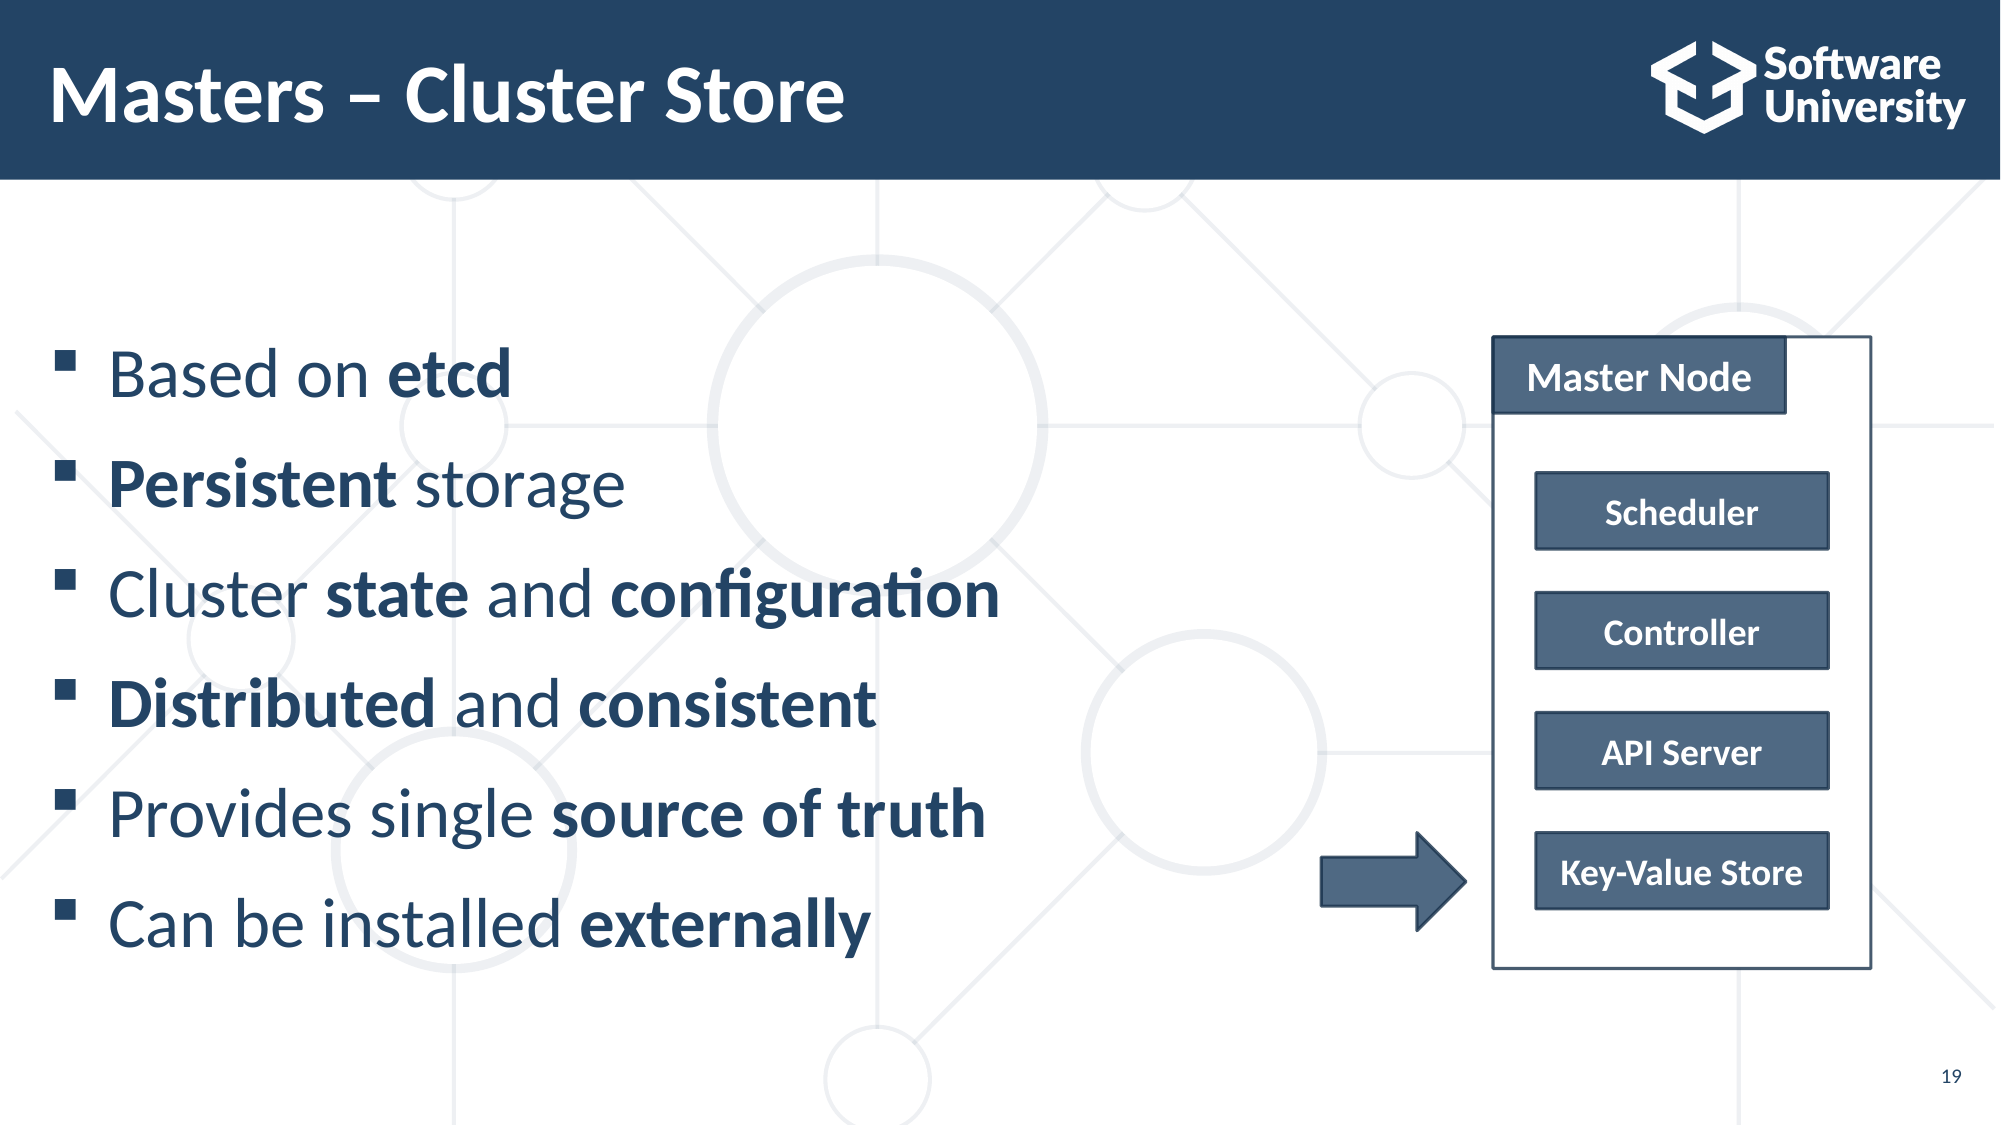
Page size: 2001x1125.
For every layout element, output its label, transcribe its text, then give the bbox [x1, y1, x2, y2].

list Based on etcd Persistent storage Cluster state and configuration Distributed and consistent Provides single source of truth Can be installed externally [31, 321, 1081, 1103]
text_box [1492, 336, 1872, 969]
picture [1651, 41, 1966, 134]
slide_number 19 [1897, 1049, 1968, 1101]
text_box [1319, 830, 1469, 933]
title Masters – Cluster Store [31, 16, 1625, 162]
